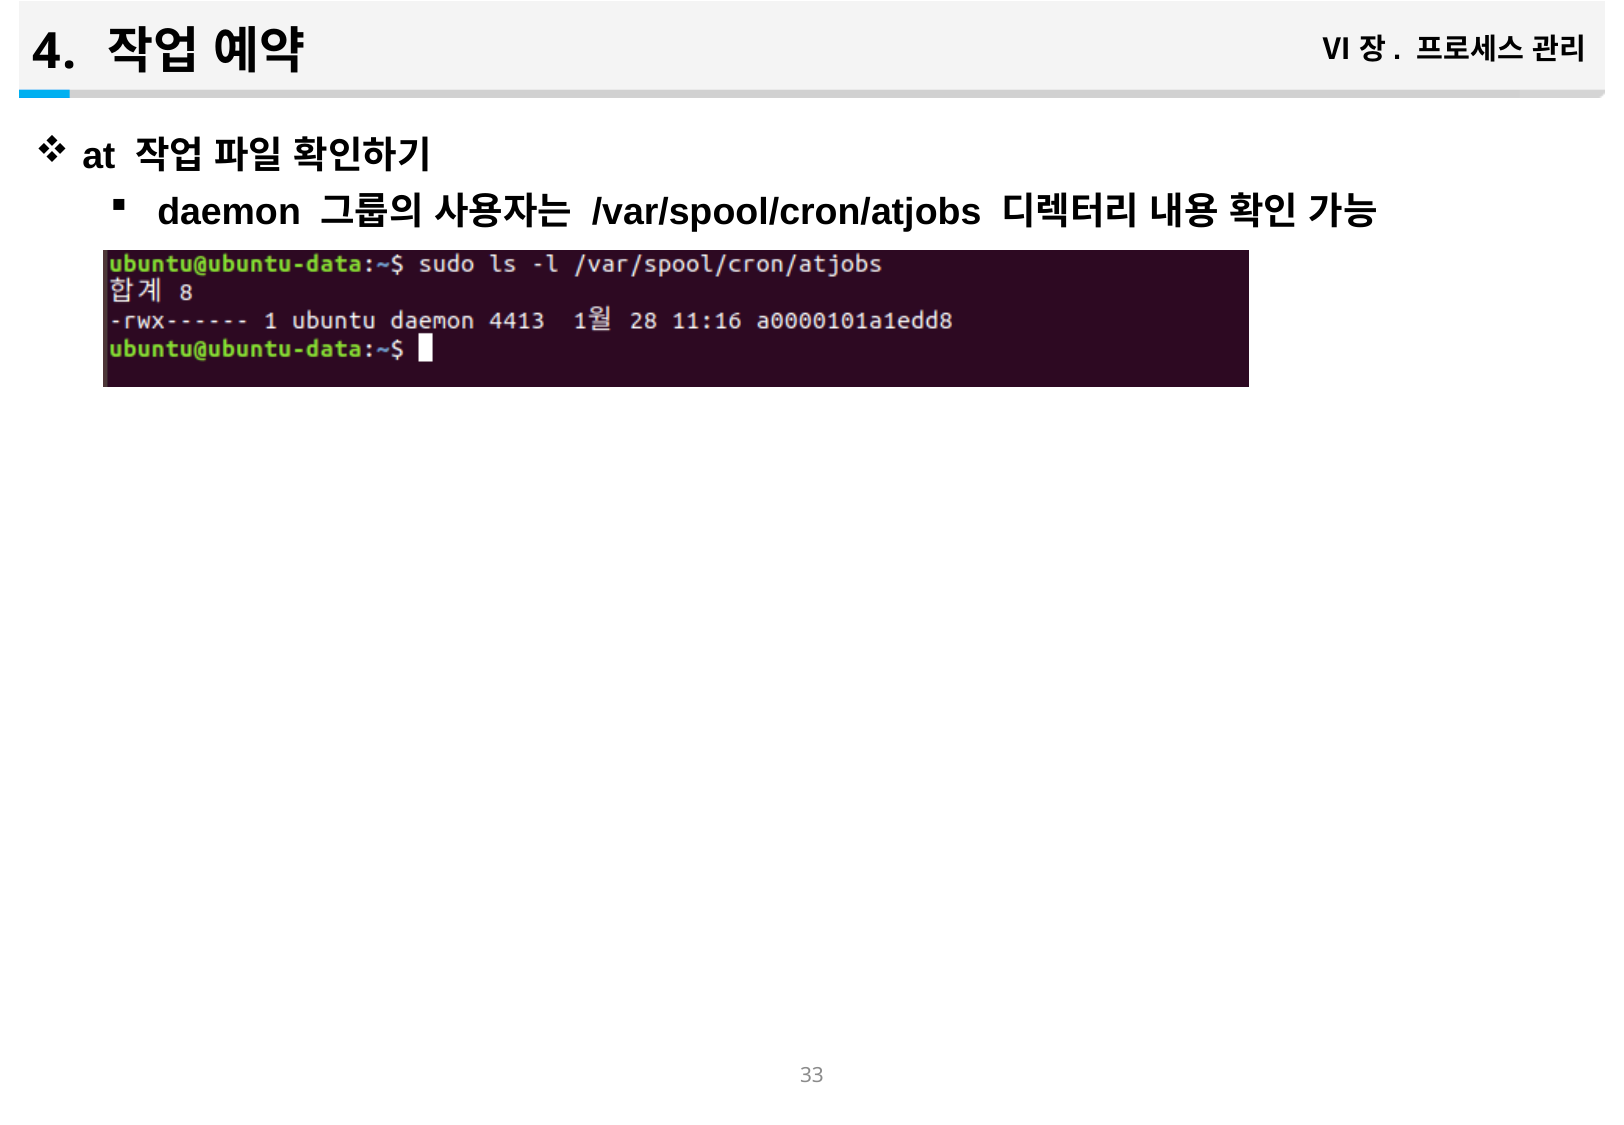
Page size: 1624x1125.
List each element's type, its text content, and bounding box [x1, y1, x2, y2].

text_box at 작업 파일 확인하기 daemon 그룹의 사용자는 /var/spool/cron/atjobs 디렉터리 내용 확인 가능 [20, 123, 1602, 240]
slide_number 32 [622, 1045, 1002, 1106]
text_box Ⅵ장. 프로세스 관리 [1307, 22, 1602, 73]
list 작업 예약 [17, 11, 1167, 85]
picture [102, 250, 1249, 388]
picture [19, 1, 1605, 98]
